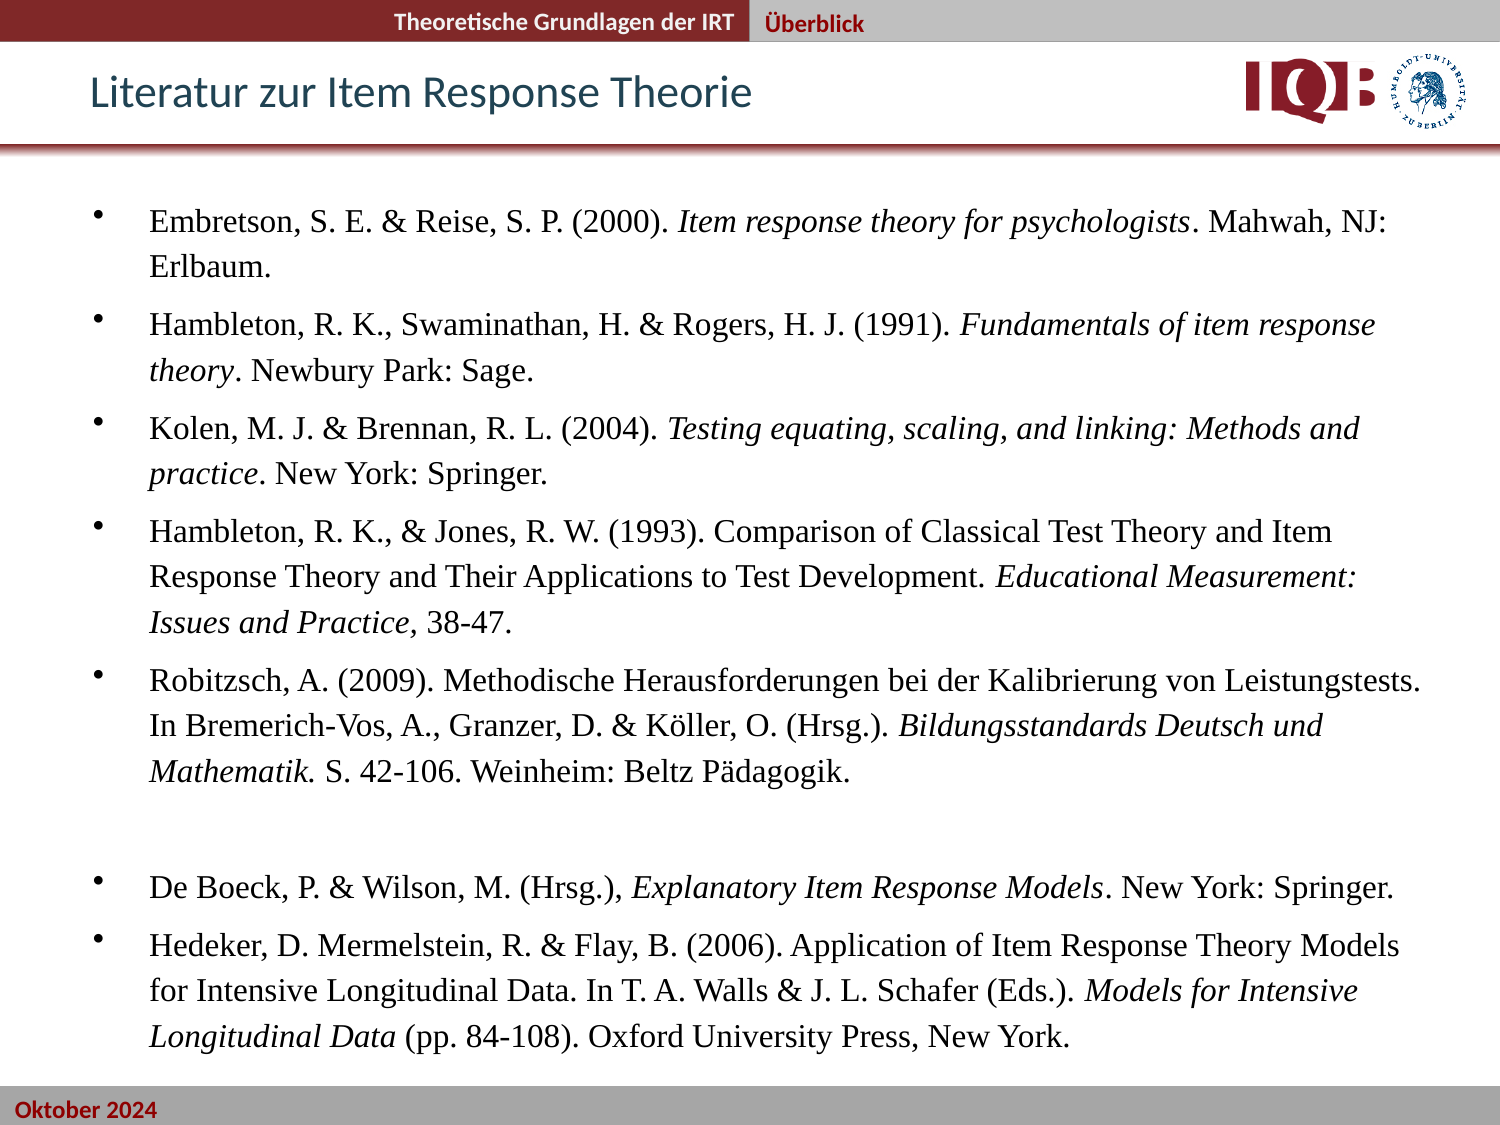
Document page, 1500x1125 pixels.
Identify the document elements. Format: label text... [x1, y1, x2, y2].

title Literatur zur Item Response Theorie [75, 54, 1282, 126]
text_box Überblick [749, 0, 1500, 58]
picture [1387, 58, 1468, 132]
picture [1282, 58, 1375, 124]
text_box Embretson, S. E. & Reise, S. P. (2000). Item response theory for psychologists. Mahwah, NJ: Erlbaum. Hambleton, R. K., Swaminathan, H. & Rogers, H. J. (1991). Fundamentals of item response theory. Newbury Park: Sage. Kolen, M. J. & Brennan, R. L. (2004). Testing equating, scaling, and linking: Methods and practice. New York: Springer. Hambleton, R. K., & Jones, R. W. (1993). Comparison of Classical Test Theory and Item Response Theory and Their Applications to Test Development. Educational Measurement: Issues and Practice, 38-47. Robitzsch, A. (2009). Methodische Herausforderungen bei der Kalibrierung von Leistungstests. In Bremerich-Vos, A., Granzer, D. & Köller, O. (Hrsg.). Bildungsstandards Deutsch und Mathematik. S. 42-106. Weinheim: Beltz Pädagogik. De Boeck, P. & Wilson, M. (Hrsg.), Explanatory Item Response Models. New York: Springer. Hedeker, D. Mermelstein, R. & Flay, B. (2006). Application of Item Response Theory Models for Intensive Longitudinal Data. In T. A. Walls & J. L. Schafer (Eds.). Models for Intensive Longitudinal Data (pp. 84-108). Oxford University Press, New York. [78, 185, 1461, 1084]
